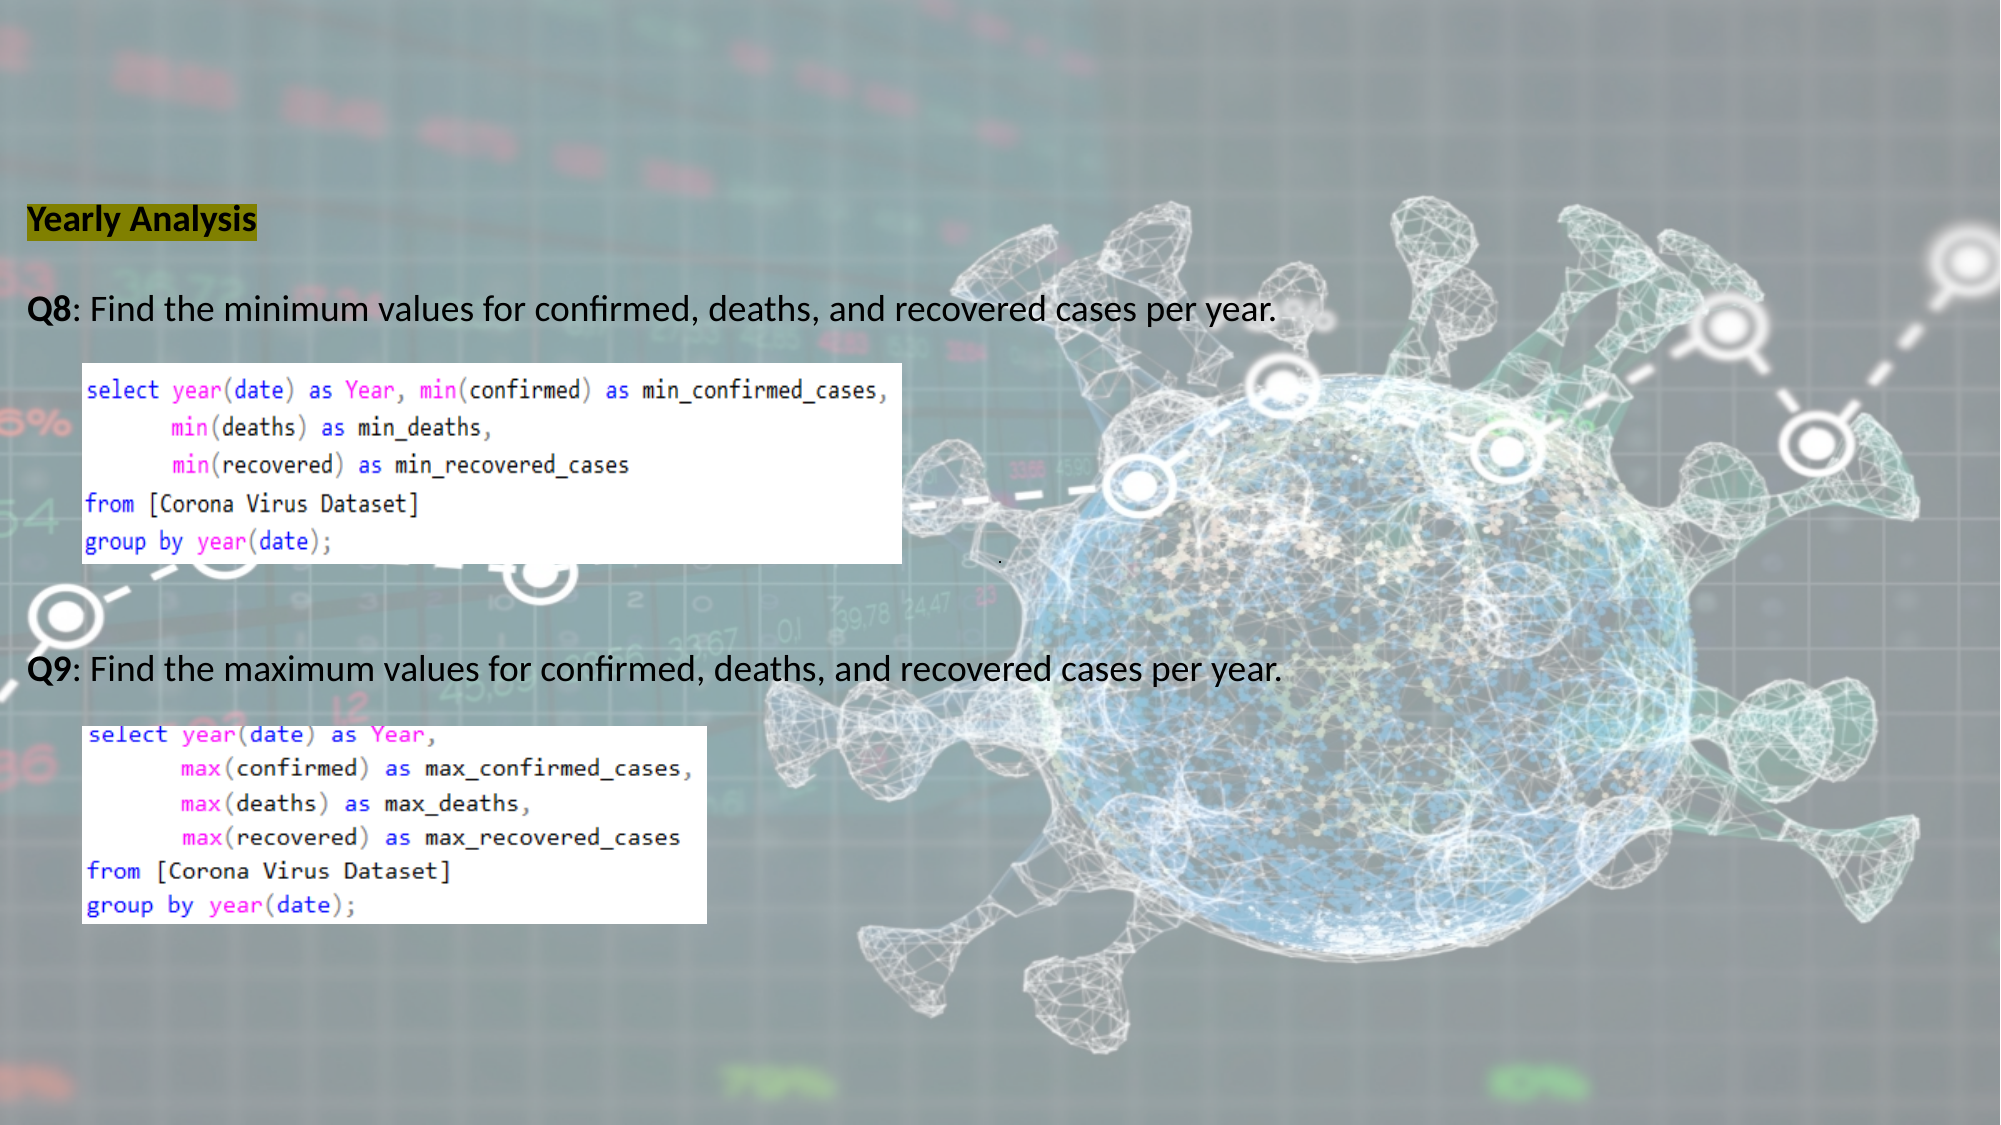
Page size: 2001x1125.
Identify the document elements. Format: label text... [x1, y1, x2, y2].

picture [82, 726, 707, 924]
picture [82, 363, 902, 564]
text_box Yearly Analysis Q8: Find the minimum values for confirmed, deaths, and recovered cases per year. Q9: Find the maximum values for confirmed, deaths, and recovered cases per year. [12, 187, 2000, 742]
